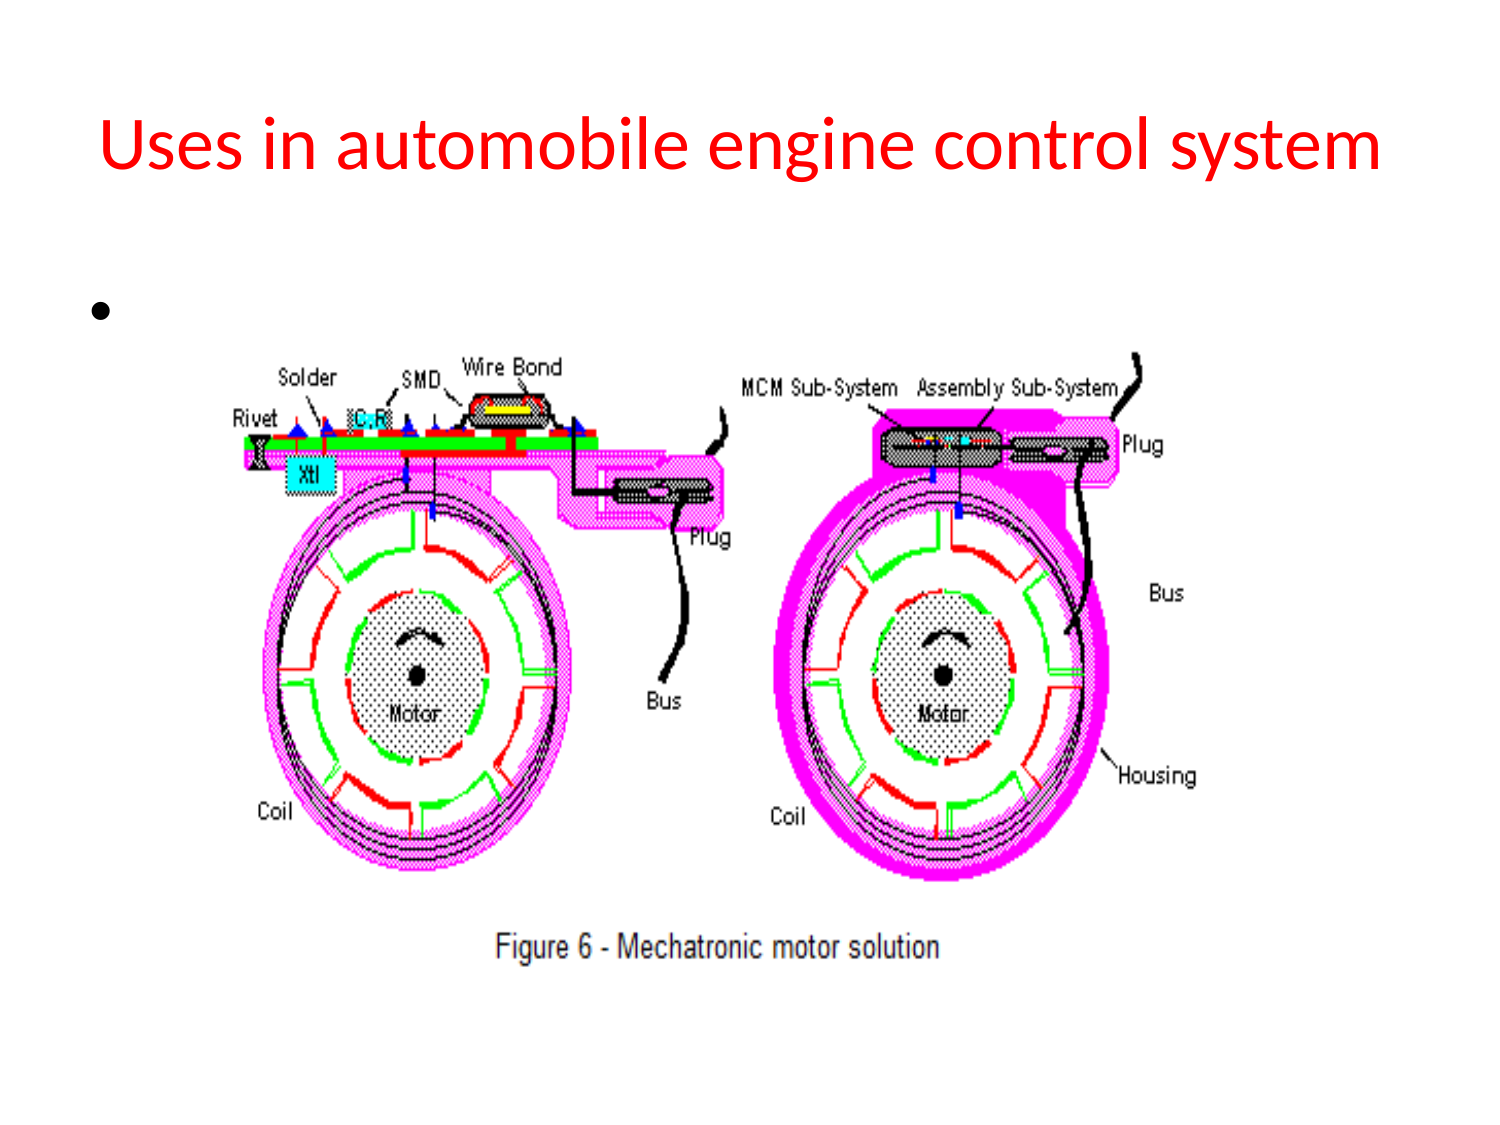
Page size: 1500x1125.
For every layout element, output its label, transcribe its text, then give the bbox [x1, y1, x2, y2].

picture [187, 312, 1363, 1013]
text_box Uses in automobile engine control system [75, 45, 1425, 233]
text_box [75, 262, 1425, 1005]
